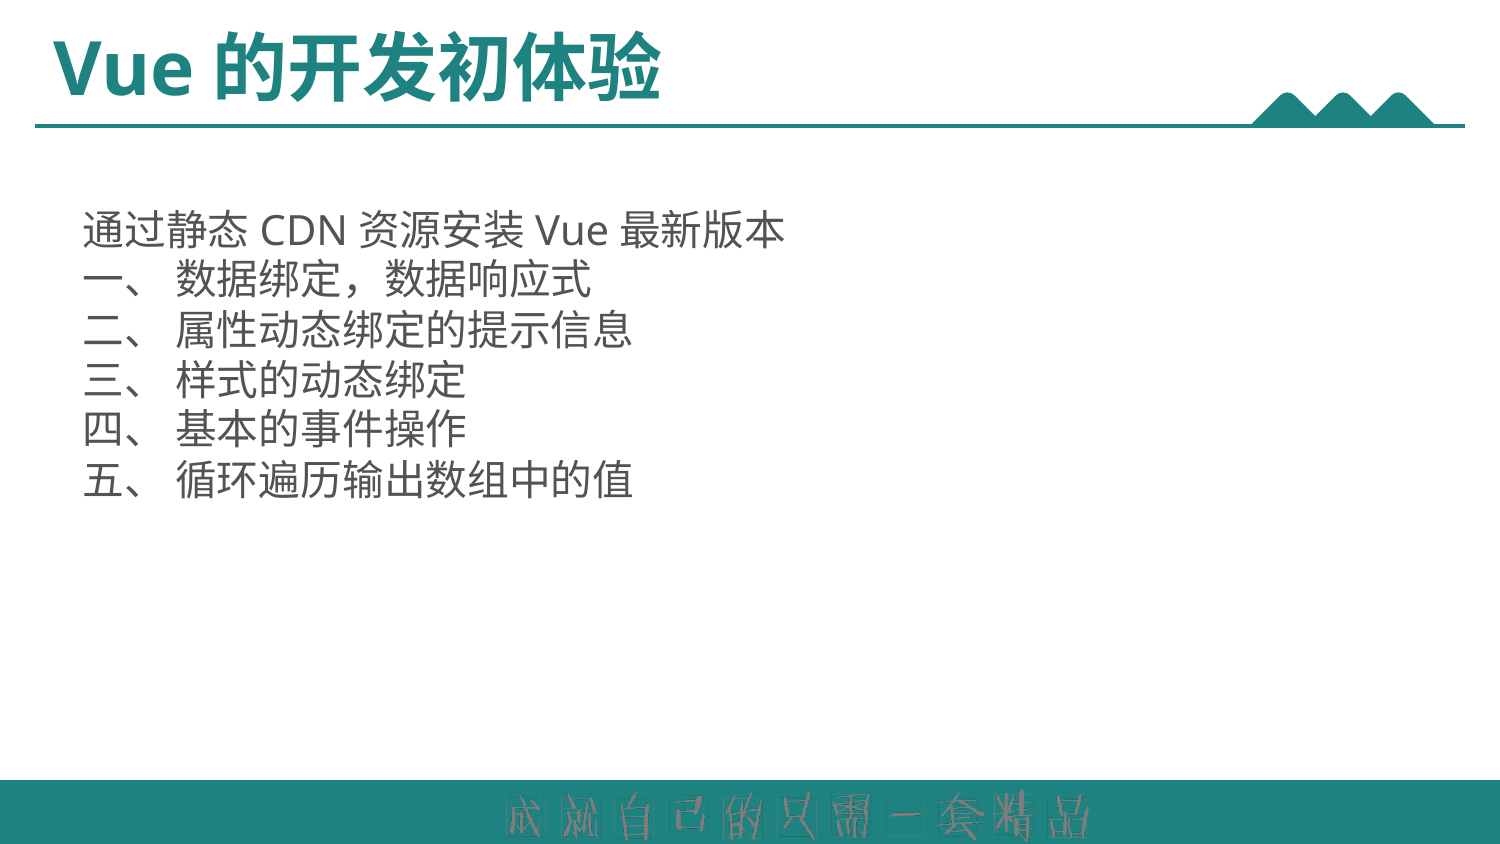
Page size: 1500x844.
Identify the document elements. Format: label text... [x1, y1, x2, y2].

picture [467, 788, 1092, 842]
list 通过静态CDN资源安装Vue最新版本 一、 数据绑定，数据响应式 二、 属性动态绑定的提示信息 三、 样式的动态绑定 四、 基本的事件操作 五、 循环遍历输出数组中的值 [74, 195, 1426, 723]
title Vue的开发初体验 [45, 19, 1026, 112]
